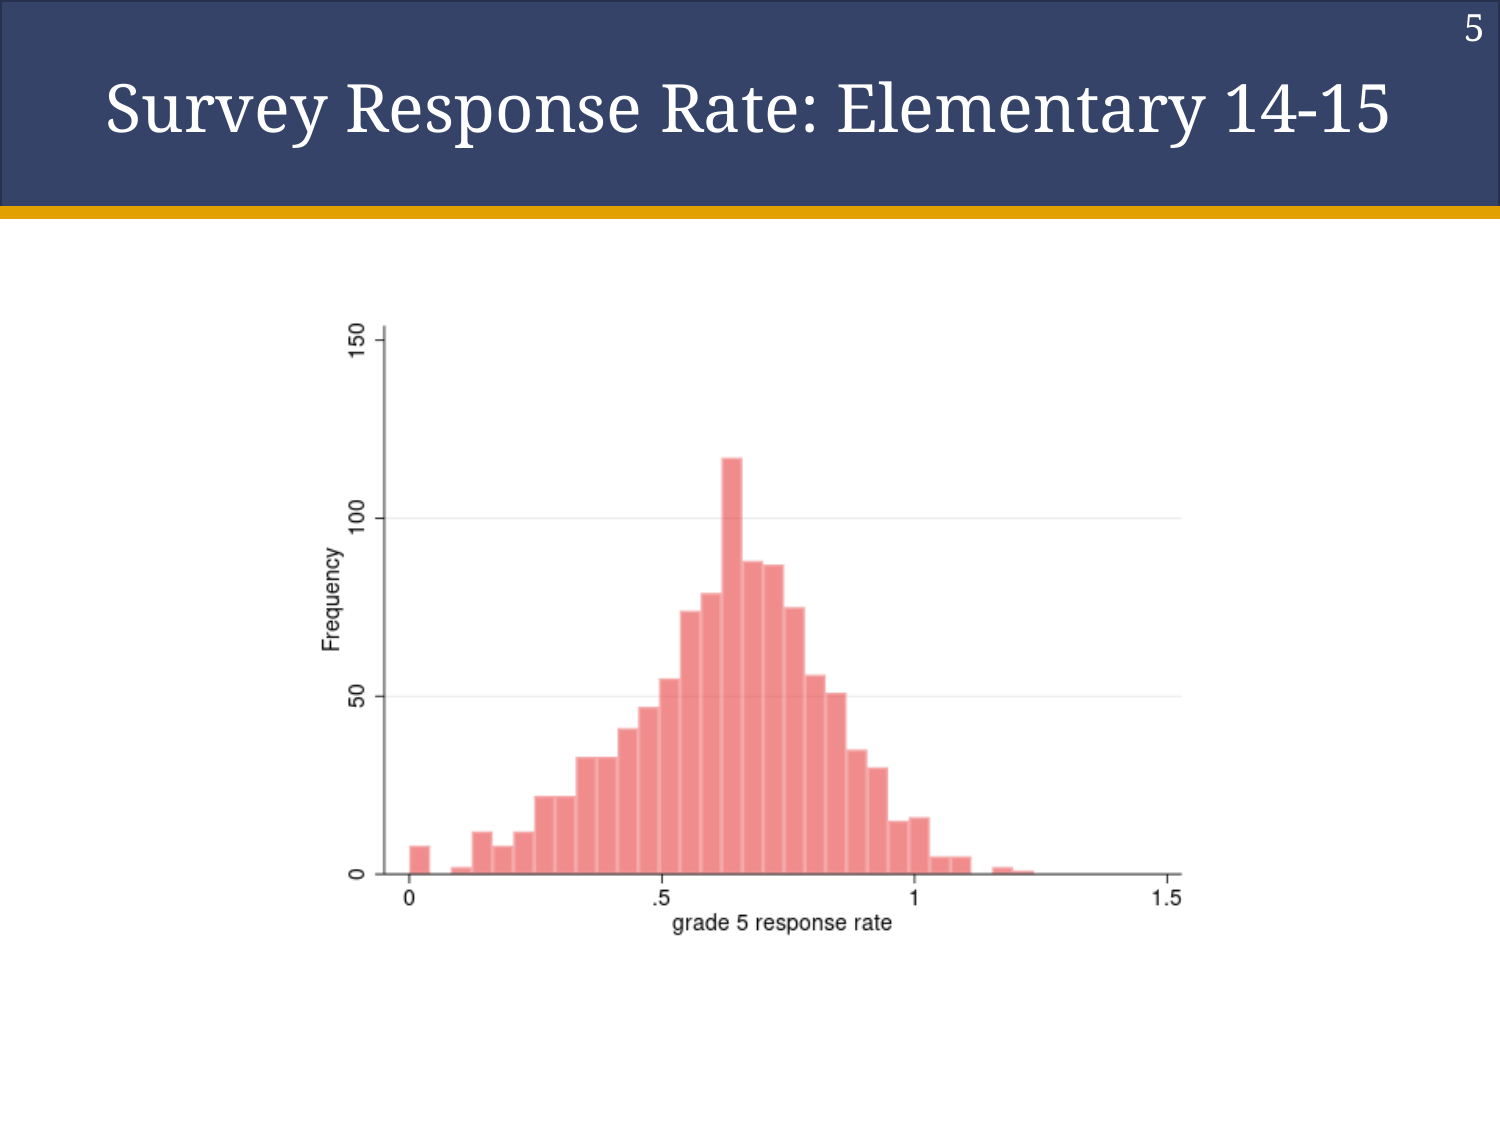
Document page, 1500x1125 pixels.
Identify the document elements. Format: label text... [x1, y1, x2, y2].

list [294, 302, 1206, 966]
slide_number 5 [1149, 0, 1500, 60]
title Survey Response Rate: Elementary 14-15 [75, 12, 1425, 200]
